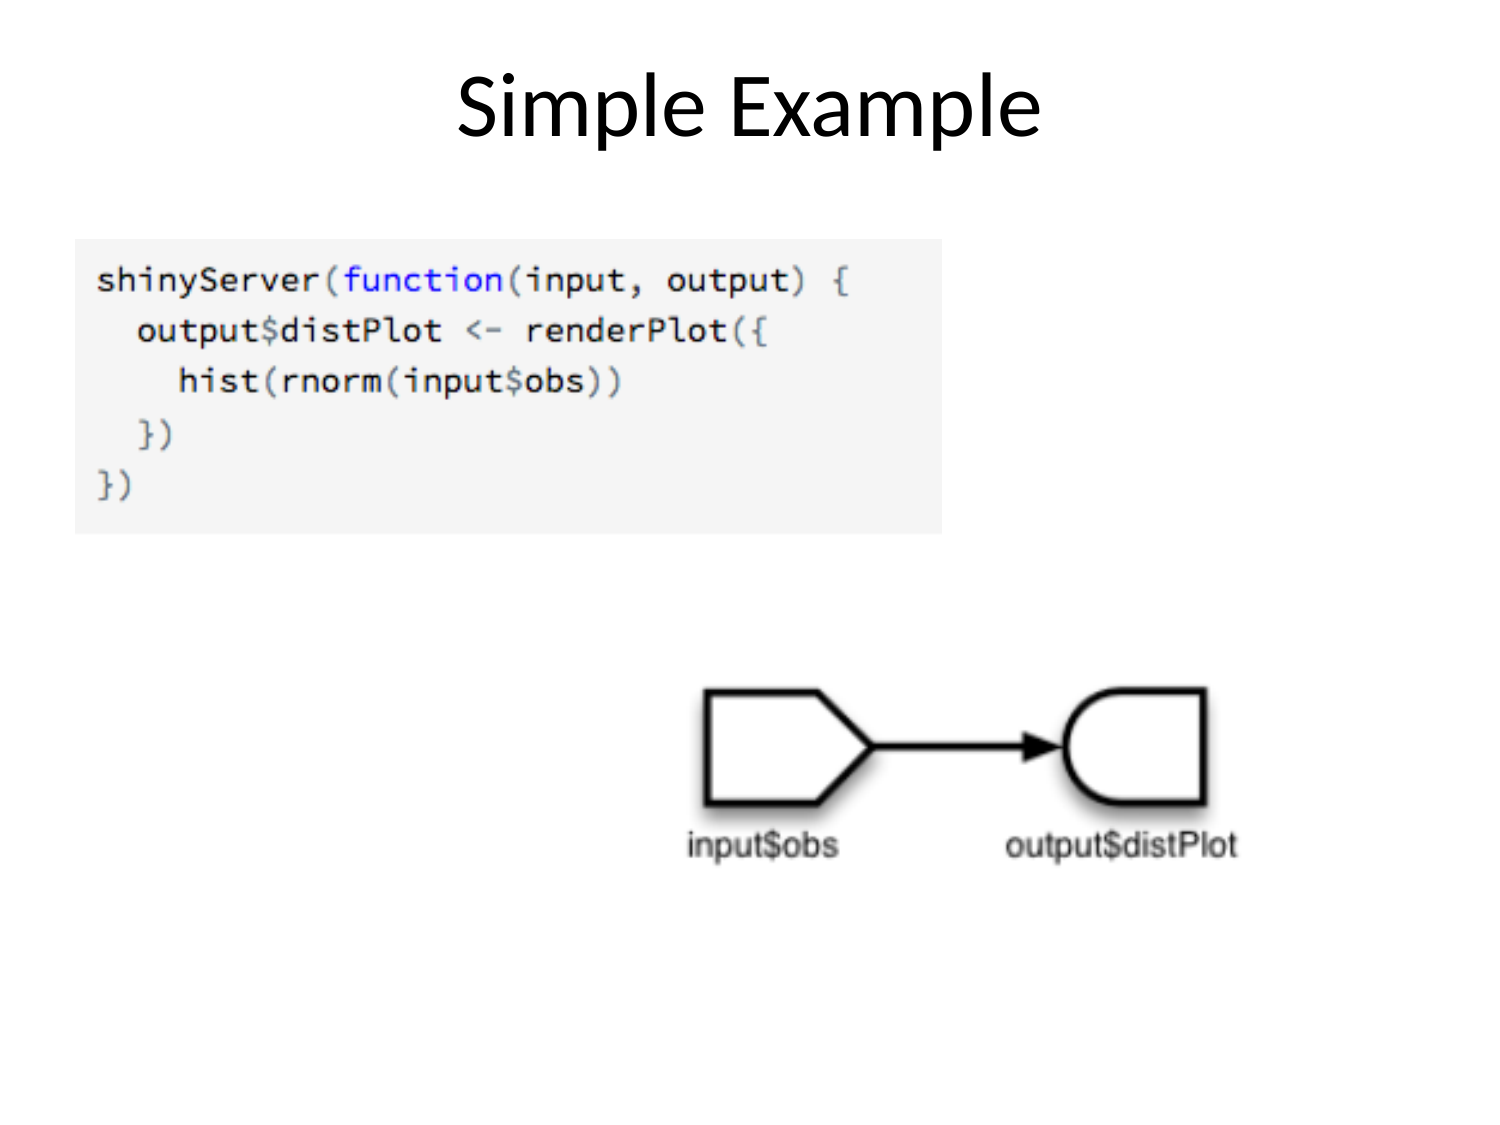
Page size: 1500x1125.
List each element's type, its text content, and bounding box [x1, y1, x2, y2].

picture [651, 659, 1262, 902]
picture [74, 239, 942, 537]
title Simple Example [75, 5, 1425, 194]
